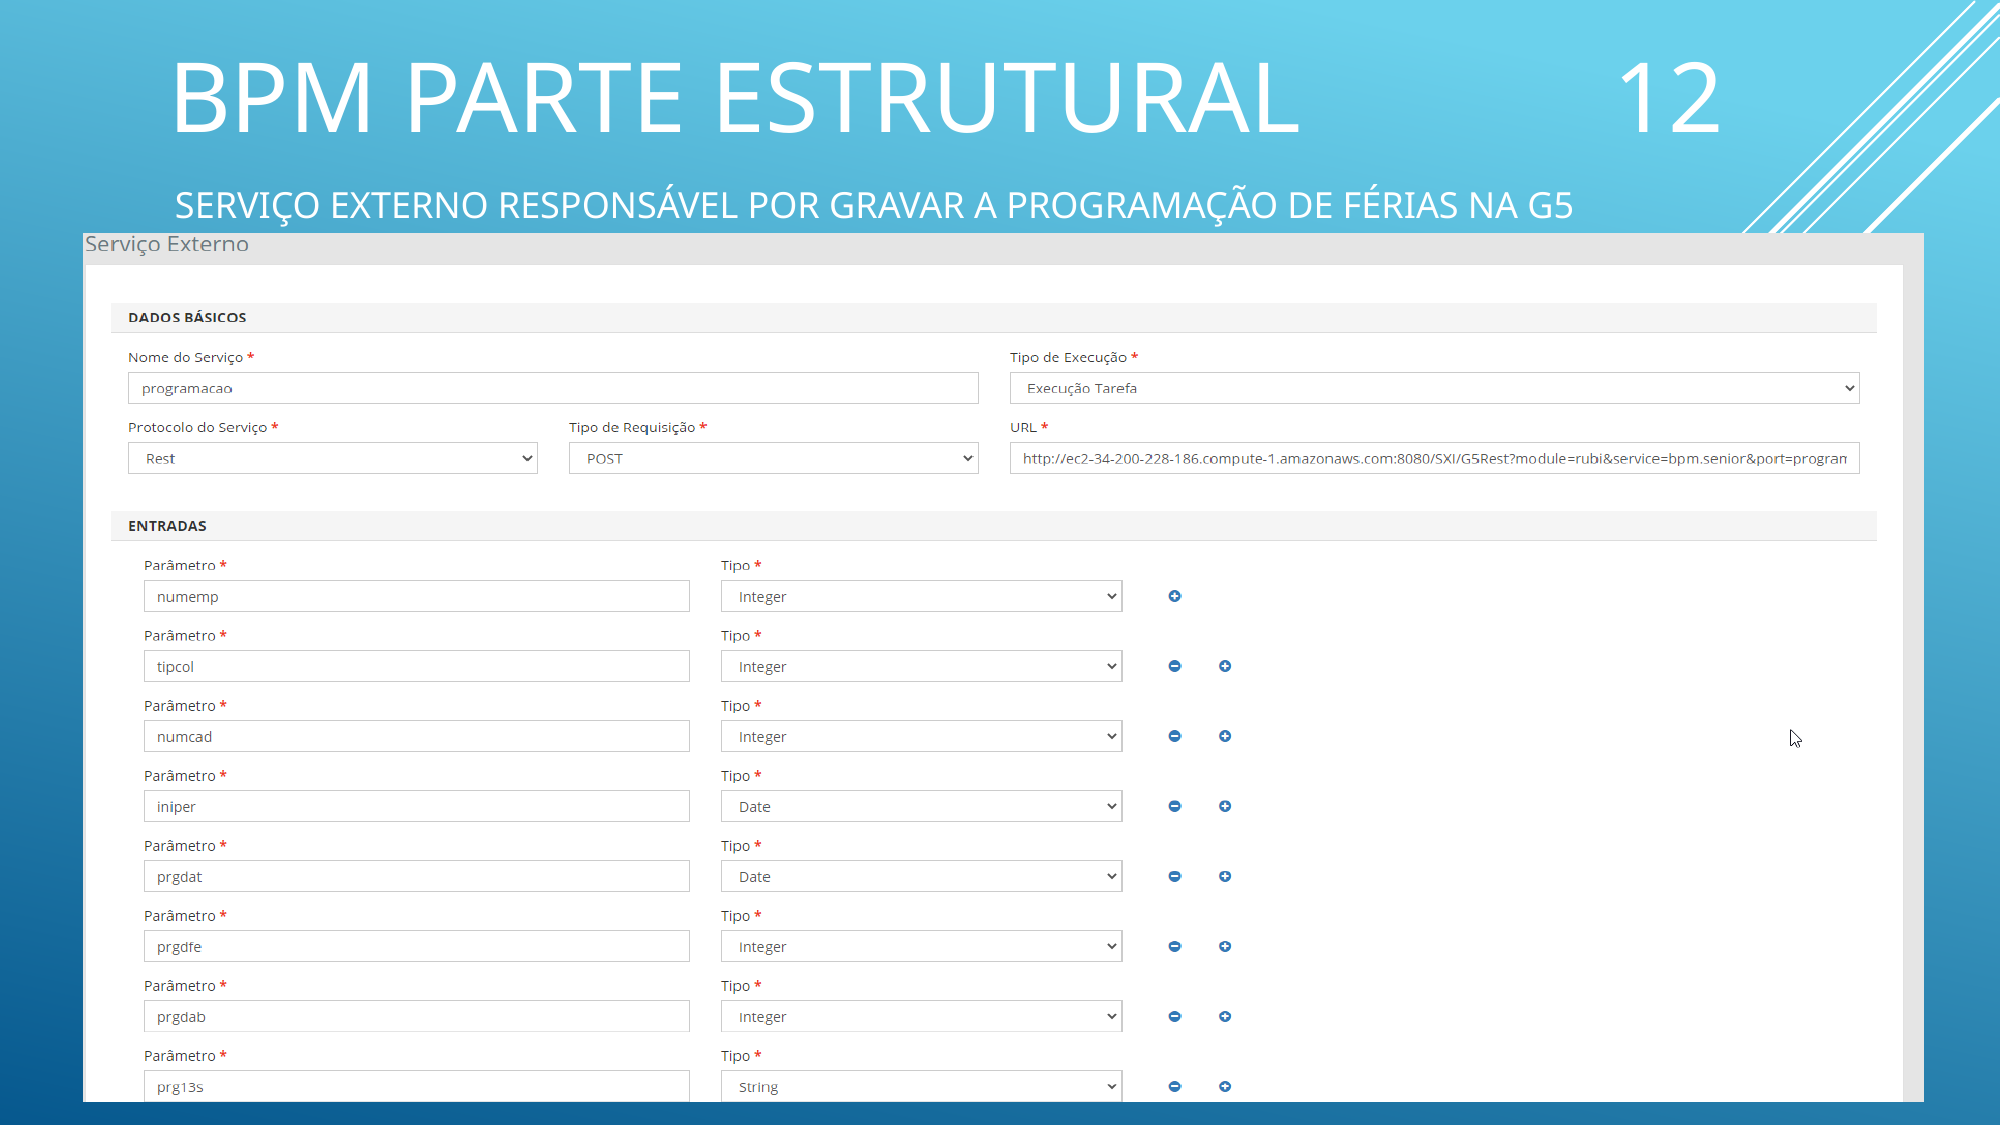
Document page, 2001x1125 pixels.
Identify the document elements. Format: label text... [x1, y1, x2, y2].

text_box 12 [1598, 28, 1874, 160]
text_box Serviço externo responsável por gravar a programação de férias na g5 [159, 140, 1624, 233]
picture [83, 233, 1924, 1103]
title BPM parte estrutural [153, 28, 1391, 160]
